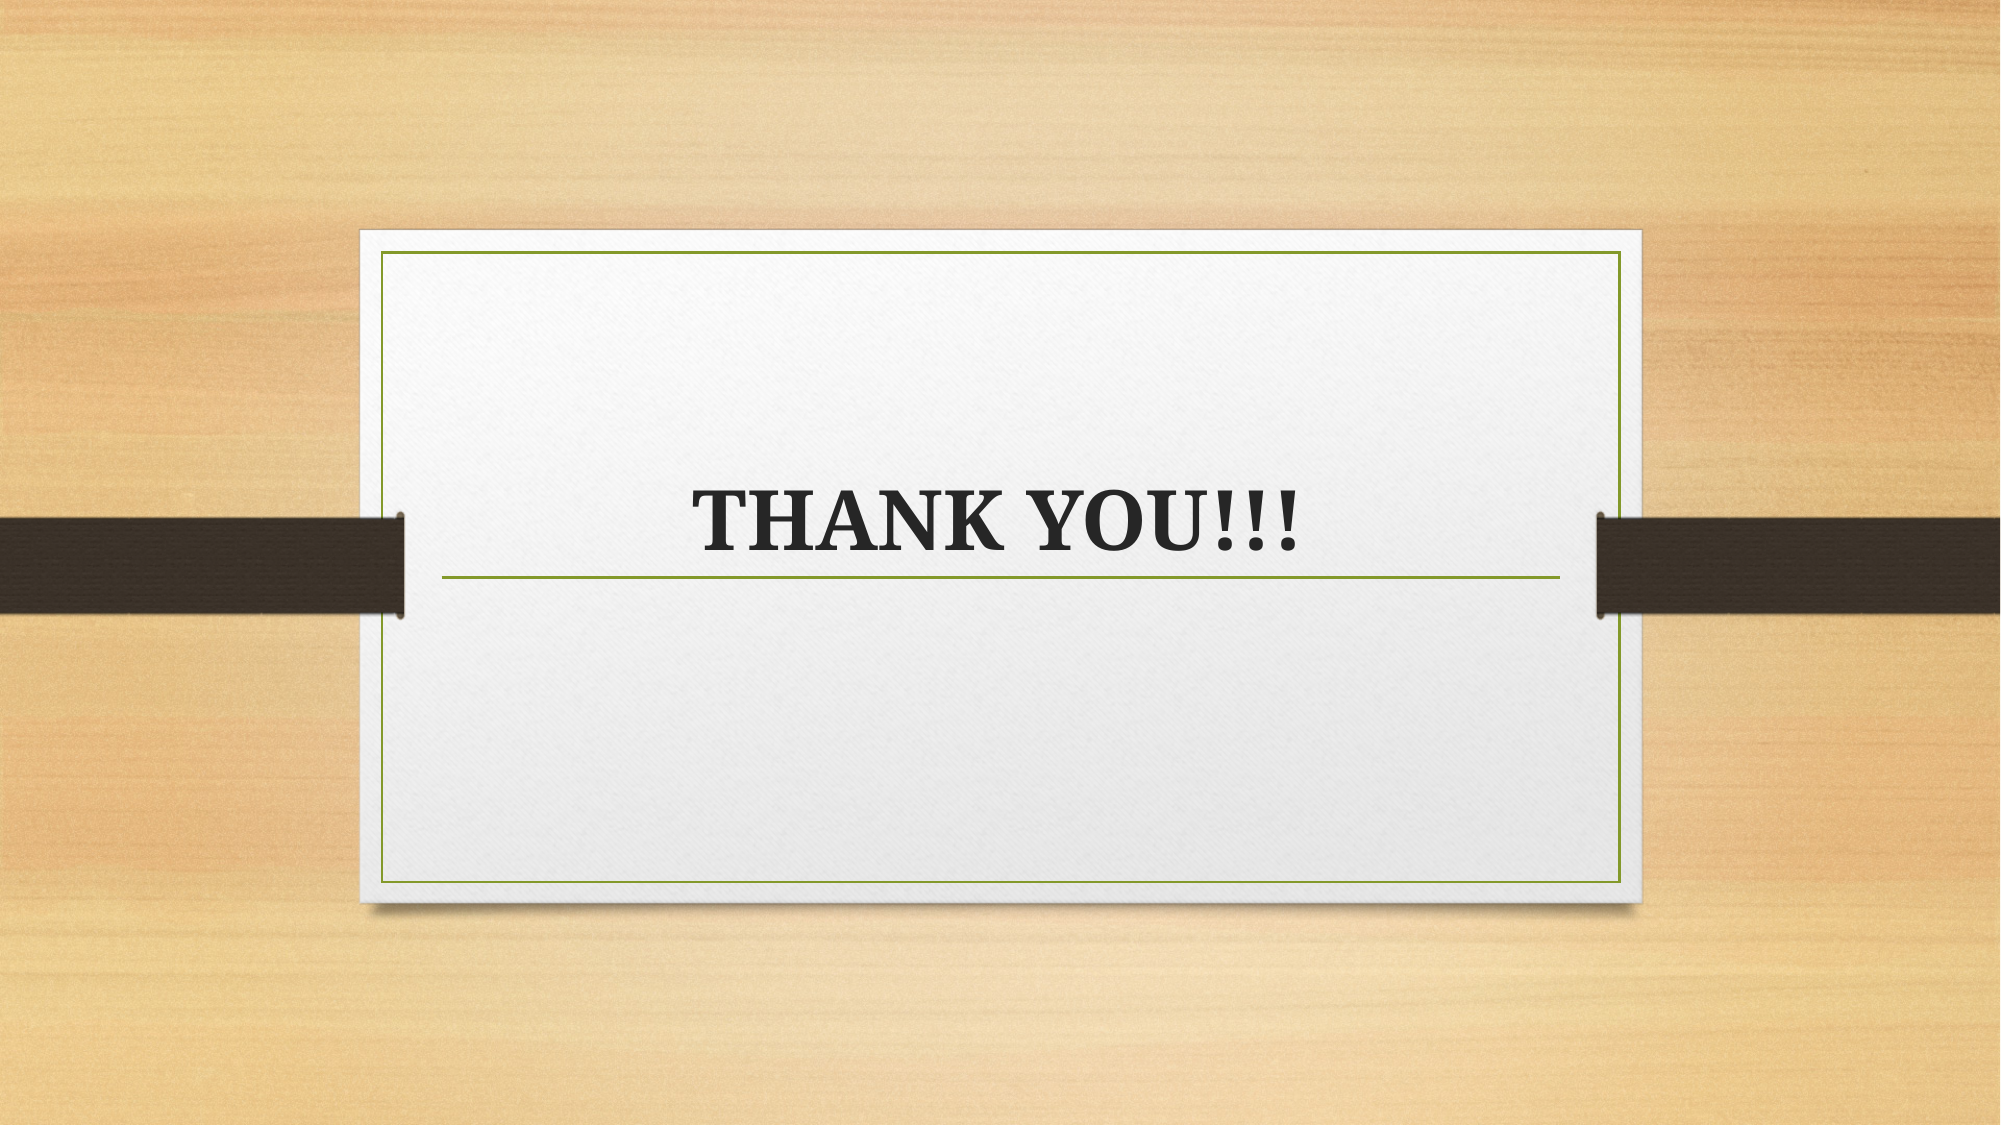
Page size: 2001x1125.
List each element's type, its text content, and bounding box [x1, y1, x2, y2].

title THANK YOU!!! [439, 325, 1558, 575]
picture [0, 0, 2001, 1125]
